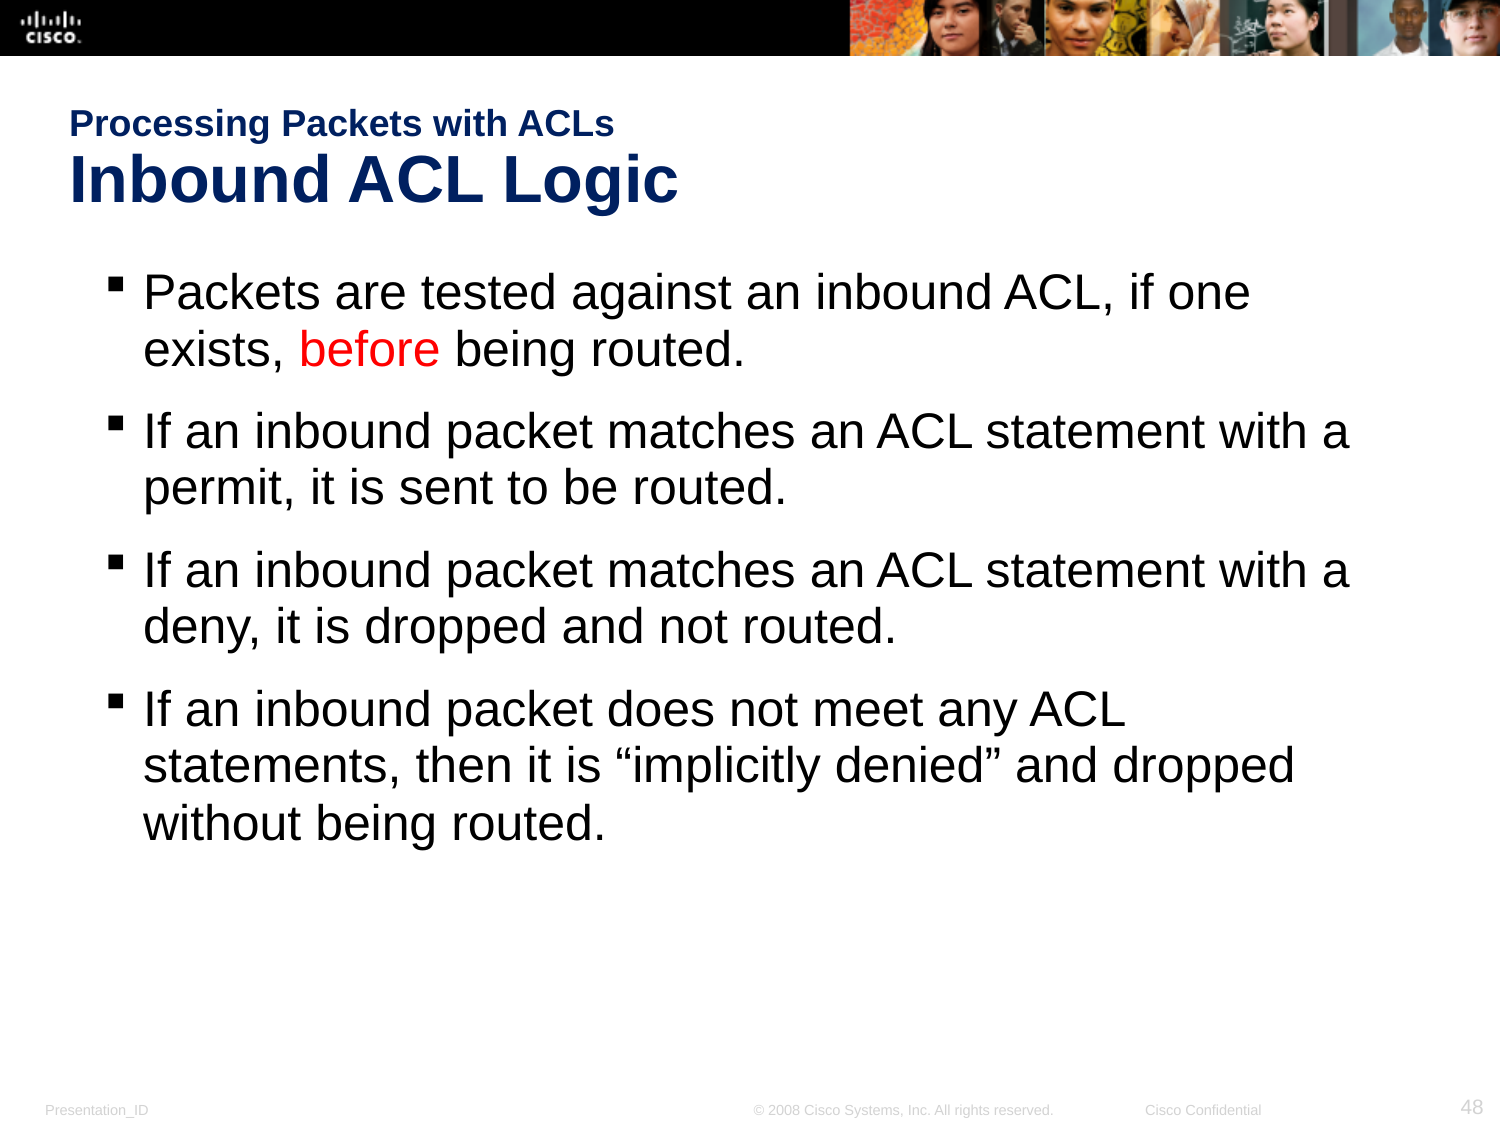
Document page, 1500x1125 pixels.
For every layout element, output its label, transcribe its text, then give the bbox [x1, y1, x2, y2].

picture [0, 0, 1500, 56]
title Processing Packets with ACLs Inbound ACL Logic [55, 80, 1444, 224]
list Packets are tested against an inbound ACL, if one exists, before being routed. If an inbound packet matches an ACL statement with a permit, it is sent to be routed. If an inbound packet matches an ACL statement with a deny, it is dropped and not routed. If an inbound packet does not meet any ACL statements, then it is “implicitly denied” and dropped without being routed. [90, 256, 1394, 977]
